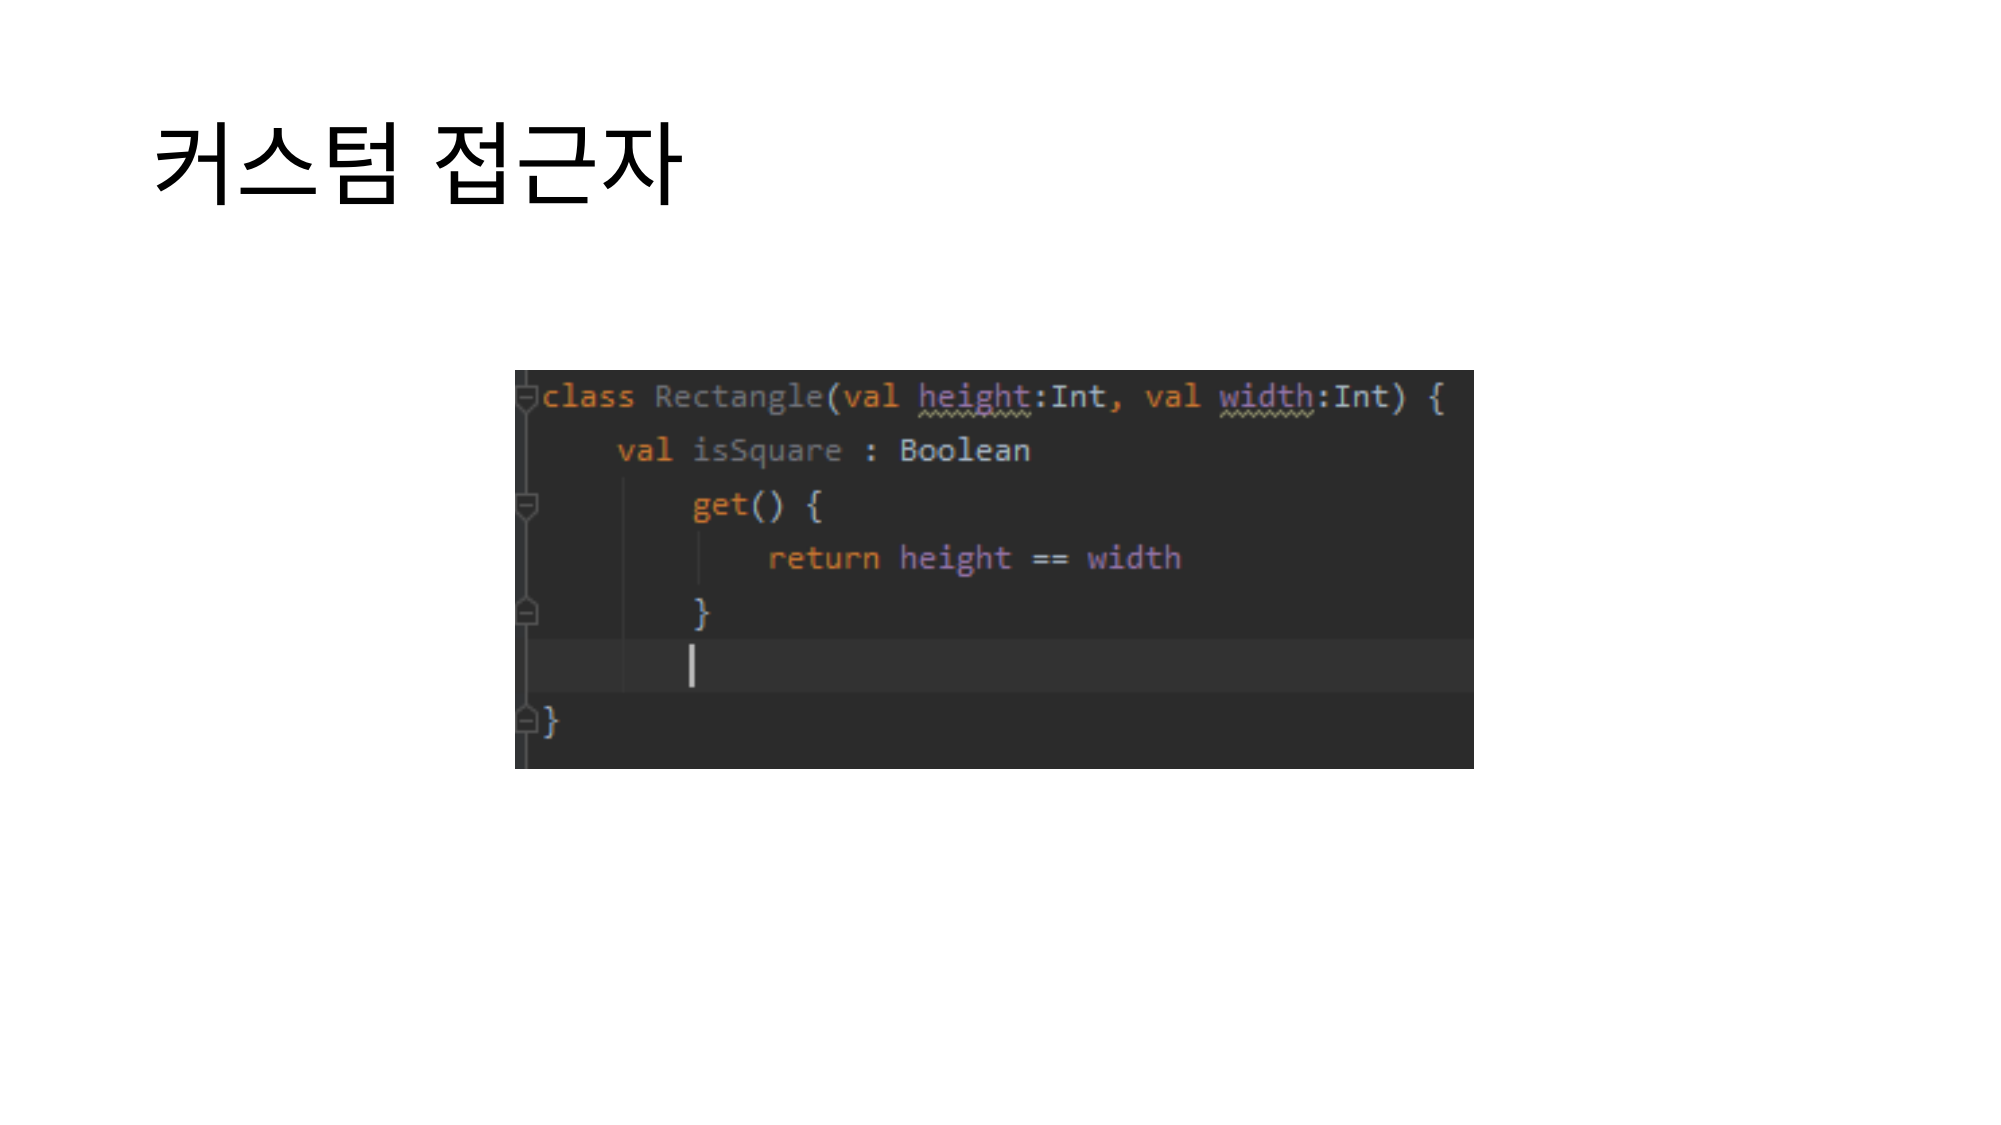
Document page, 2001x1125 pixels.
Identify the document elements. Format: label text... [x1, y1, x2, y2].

text_box [135, 299, 1861, 1014]
title 커스텀 접근자 [137, 59, 1863, 278]
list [514, 370, 1474, 769]
